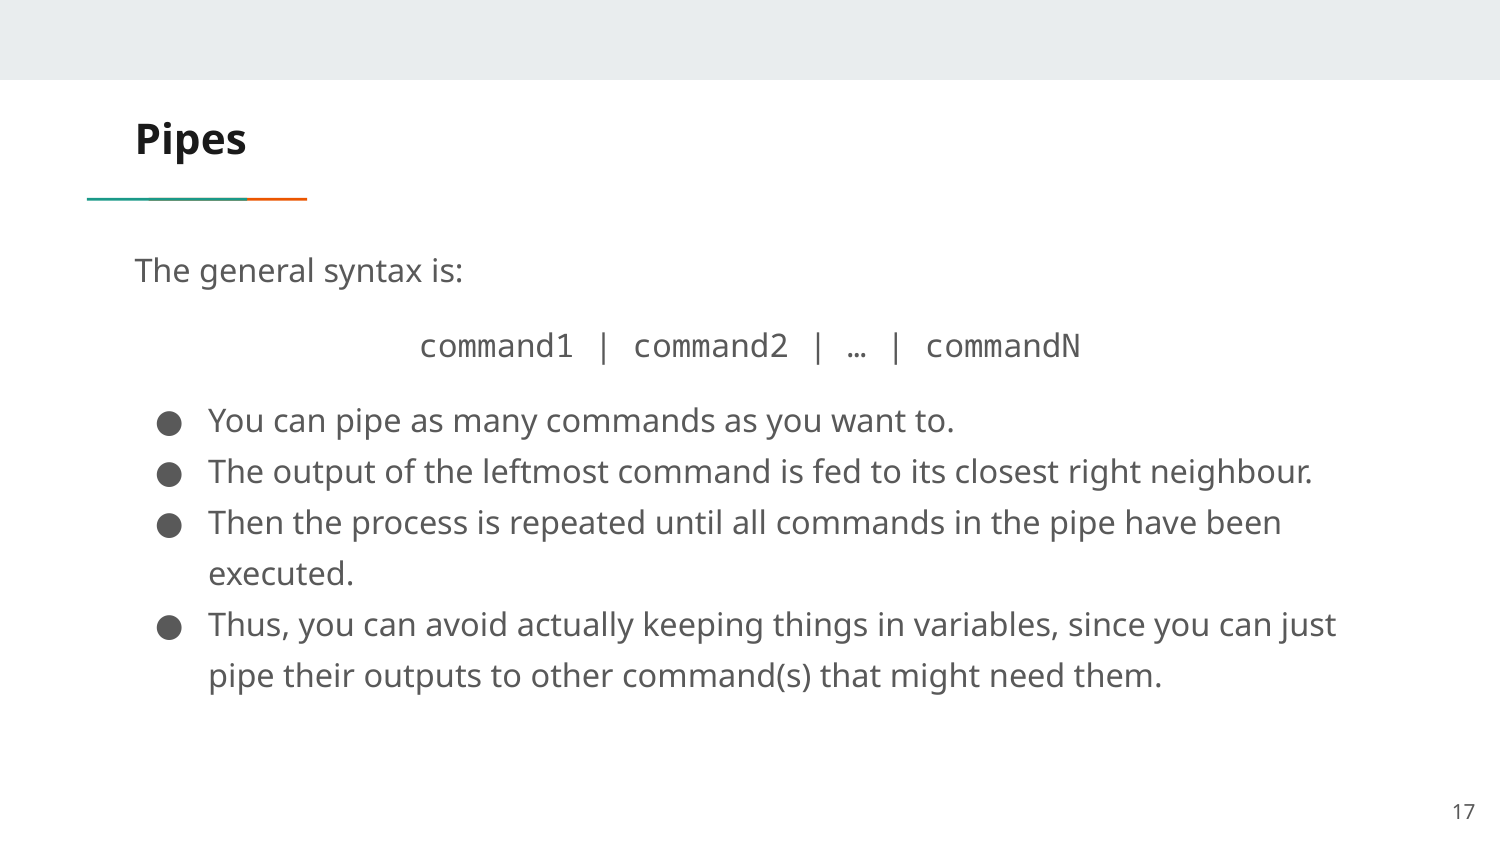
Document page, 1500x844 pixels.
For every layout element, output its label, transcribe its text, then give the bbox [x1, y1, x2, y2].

title Pipes [119, 93, 1381, 182]
slide_number ‹#› [1400, 779, 1491, 844]
list The general syntax is: command1 | command2 | … | commandN You can pipe as many commands as you want to. The output of the leftmost command is fed to its closest right neighbour. Then the process is repeated until all commands in the pipe have been executed. Thus, you can avoid actually keeping things in variables, since you can just pipe their outputs to other command(s) that might need them. [119, 226, 1381, 712]
